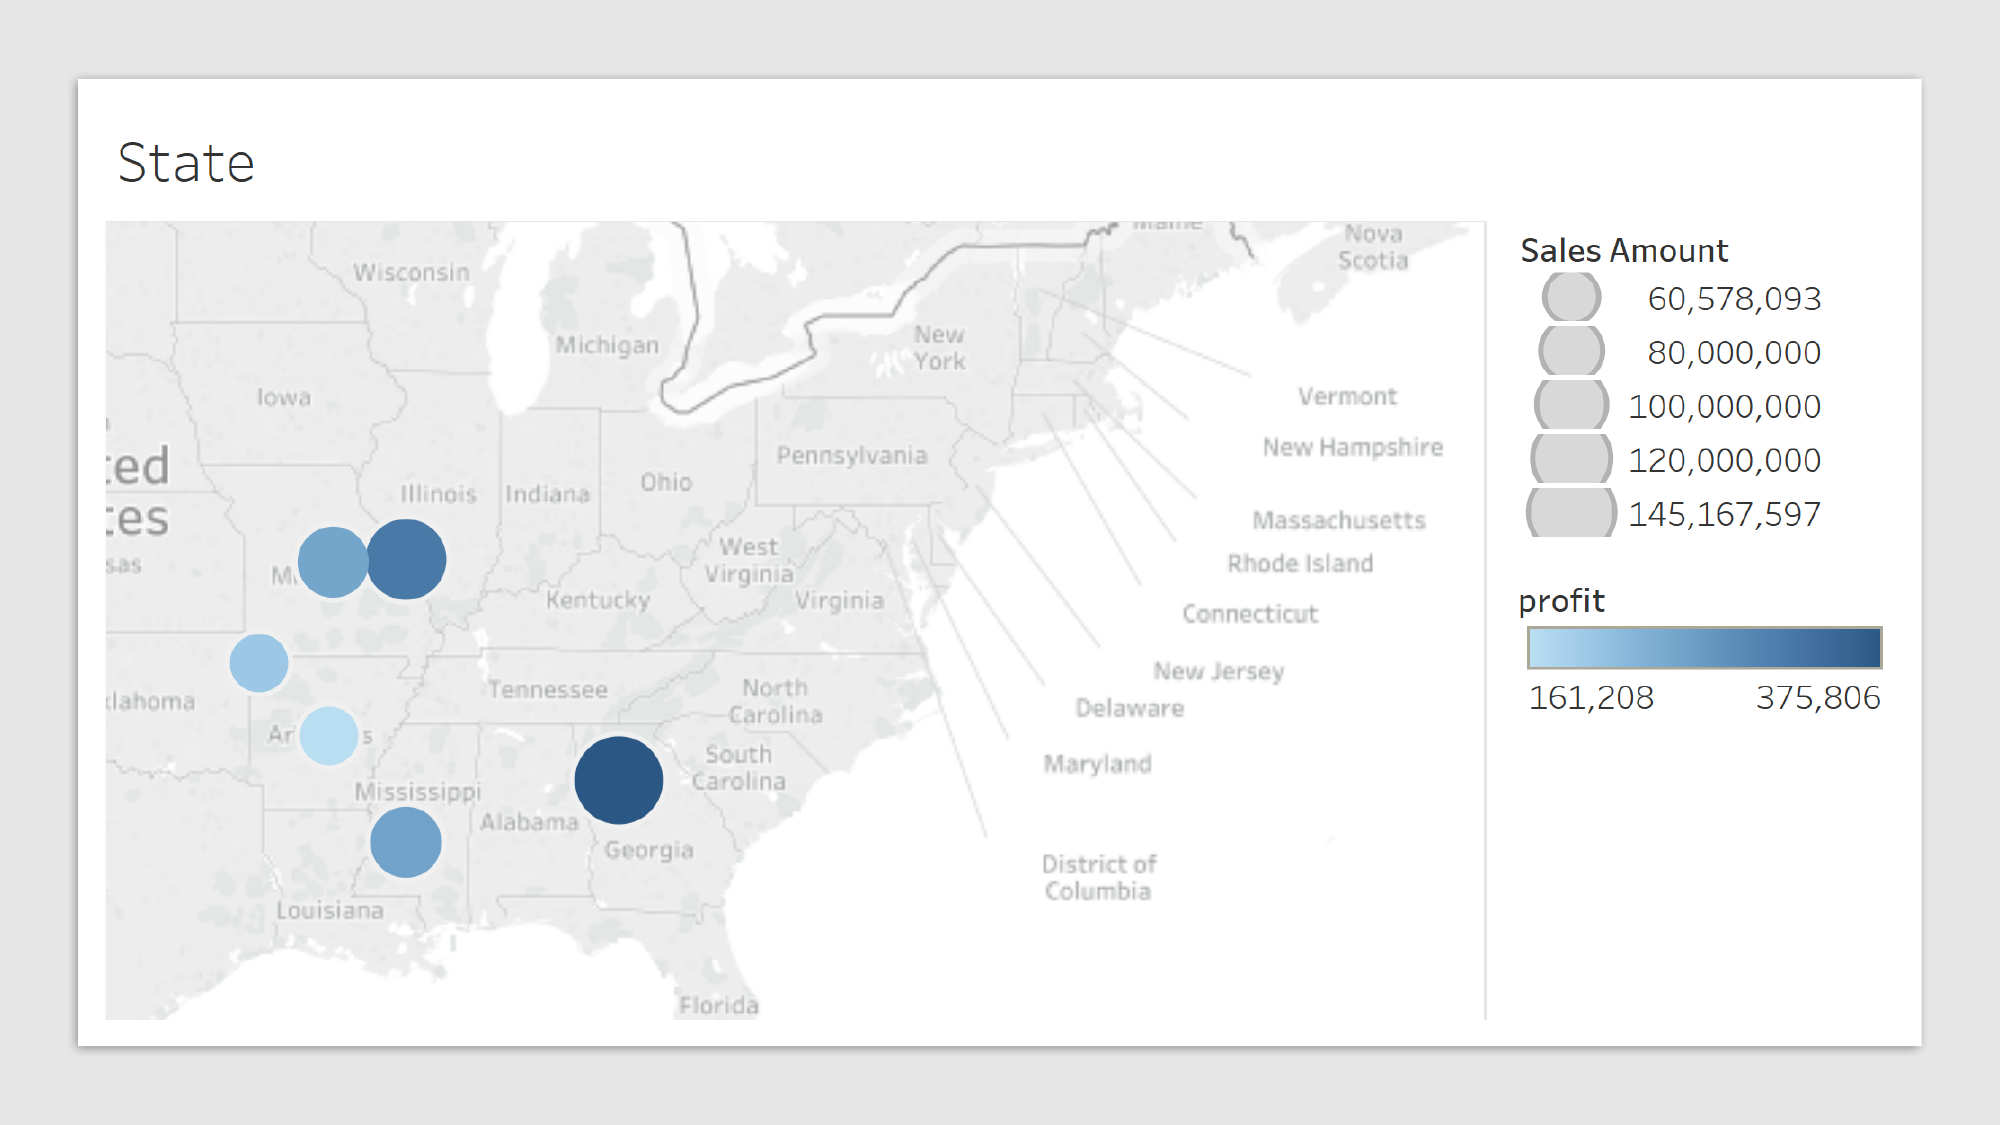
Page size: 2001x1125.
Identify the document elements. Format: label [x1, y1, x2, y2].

text_box [0, 0, 2000, 1125]
text_box [77, 78, 1923, 1047]
picture [105, 105, 1895, 1020]
